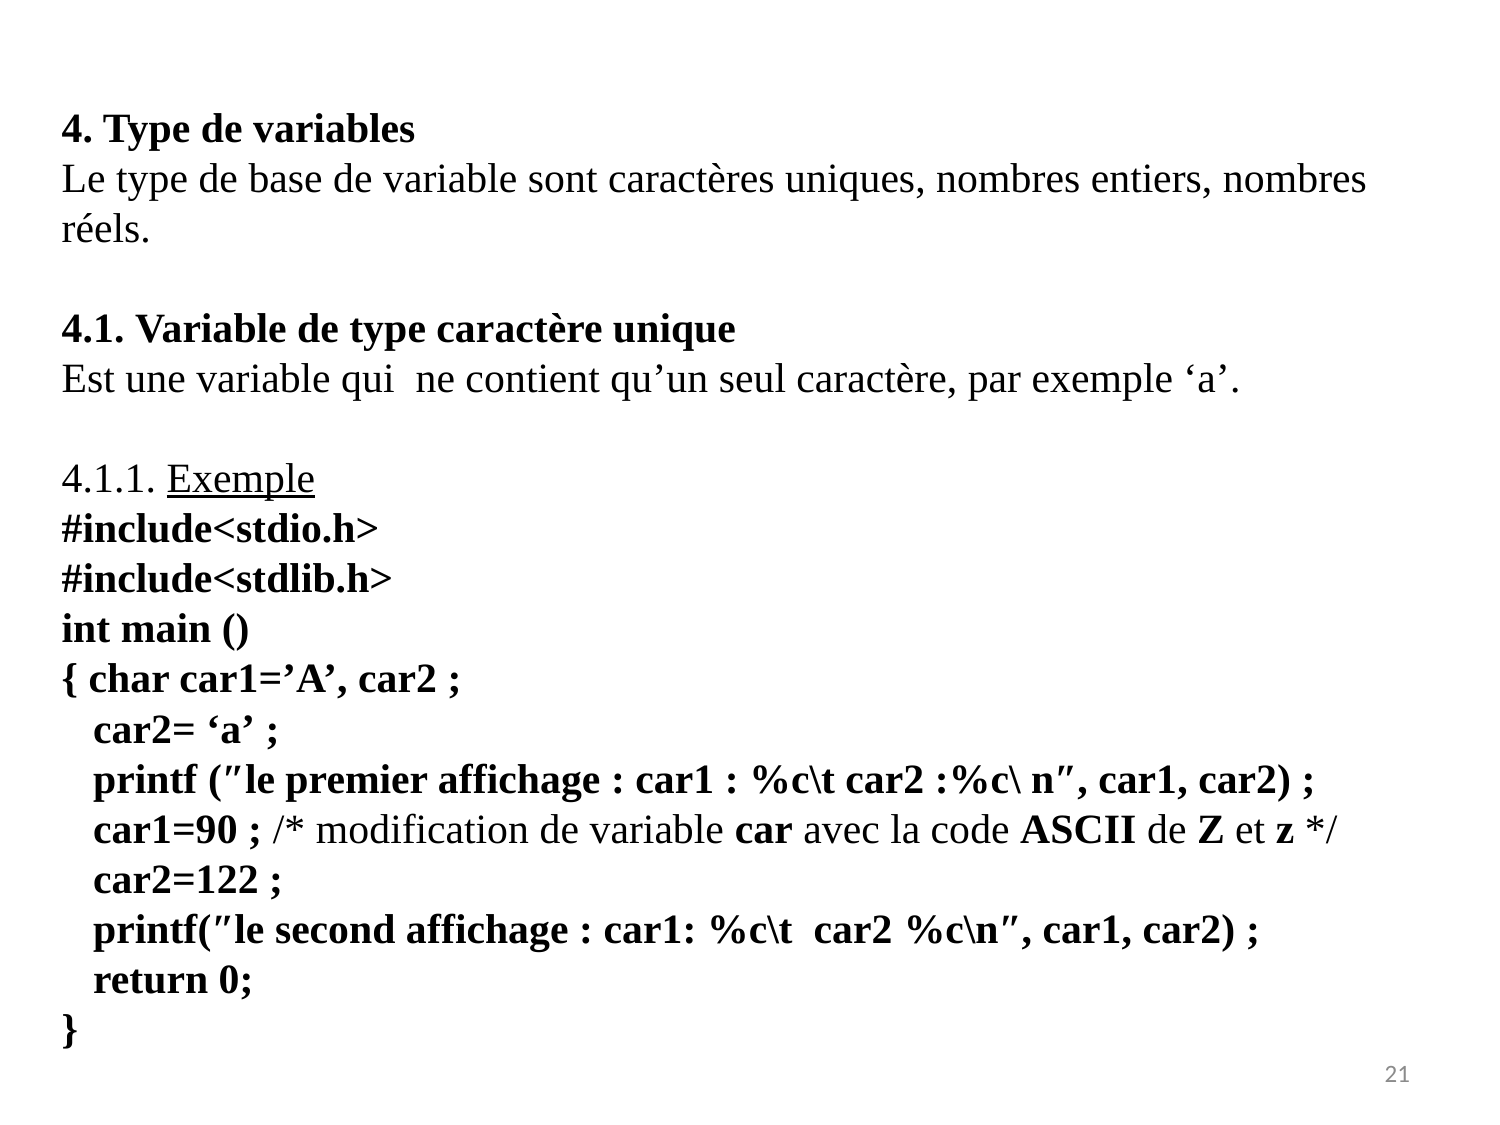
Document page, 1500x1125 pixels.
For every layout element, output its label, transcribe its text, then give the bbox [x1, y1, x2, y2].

text_box 4. Type de variables Le type de base de variable sont caractères uniques, nombres entiers, nombres réels. 4.1. Variable de type caractère unique Est une variable qui ne contient qu’un seul caractère, par exemple ‘a’. 4.1.1. Exemple #include<stdio.h> #include<stdlib.h> int main () { char car1=’A’, car2 ; car2= ‘a’ ; printf (″le premier affichage : car1 : %c\t car2 :%c\ n″, car1, car2) ; car1=90 ; /* modification de variable car avec la code ASCII de Z et z */ car2=122 ; printf(″le second affichage : car1: %c\t car2 %c\n″, car1, car2) ; return 0; } [46, 93, 1477, 1059]
slide_number 21 [1074, 1042, 1425, 1103]
